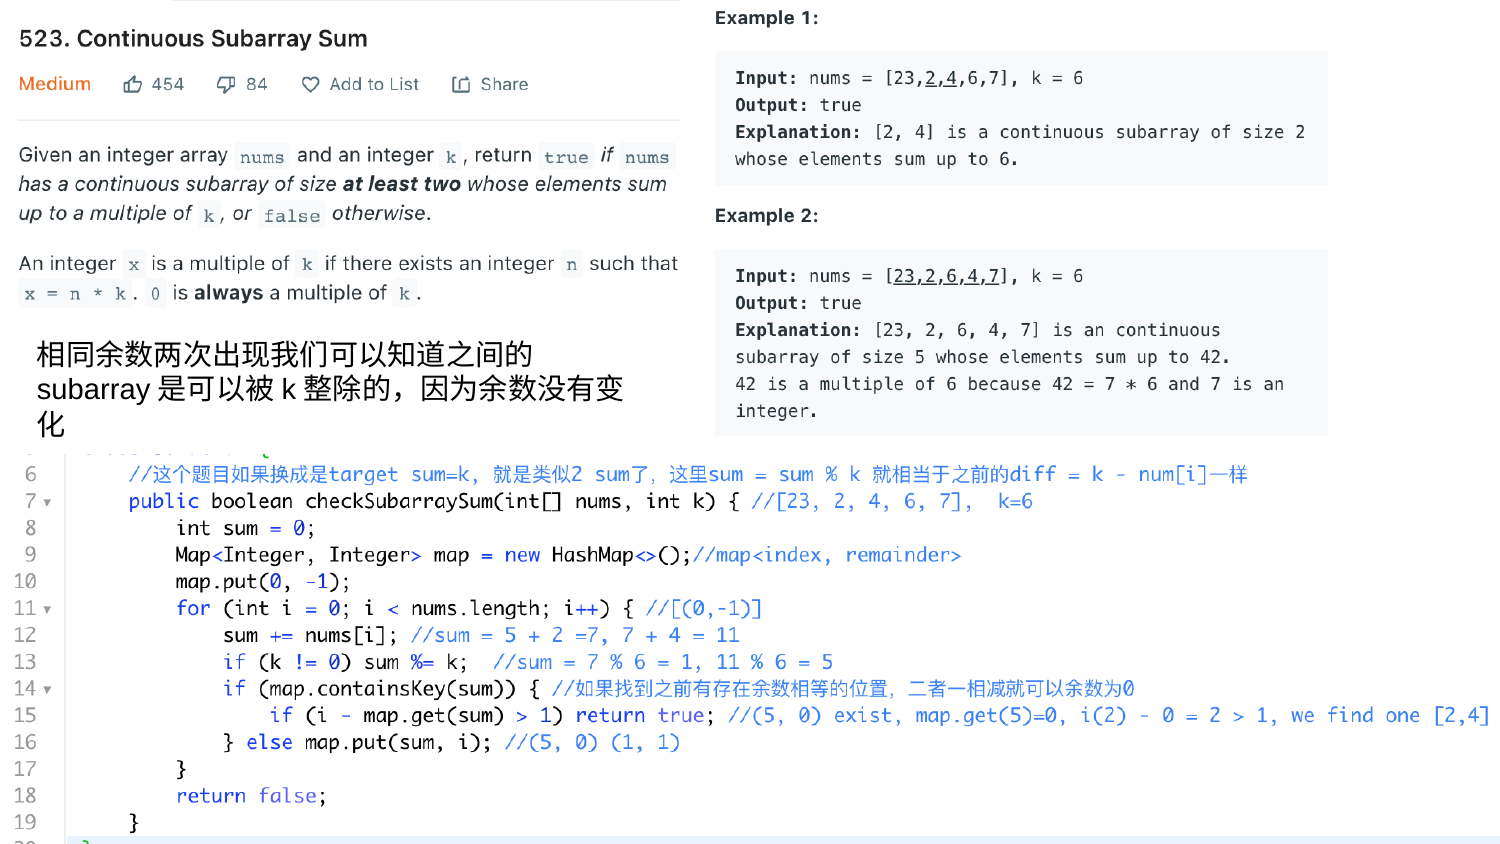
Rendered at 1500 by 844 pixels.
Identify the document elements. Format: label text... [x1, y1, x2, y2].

text_box 相同余数两次出现我们可以知道之间的subarray是可以被k整除的，因为余数没有变化 [21, 322, 659, 452]
picture [0, 0, 682, 313]
picture [0, 453, 1500, 844]
picture [698, 0, 1349, 436]
